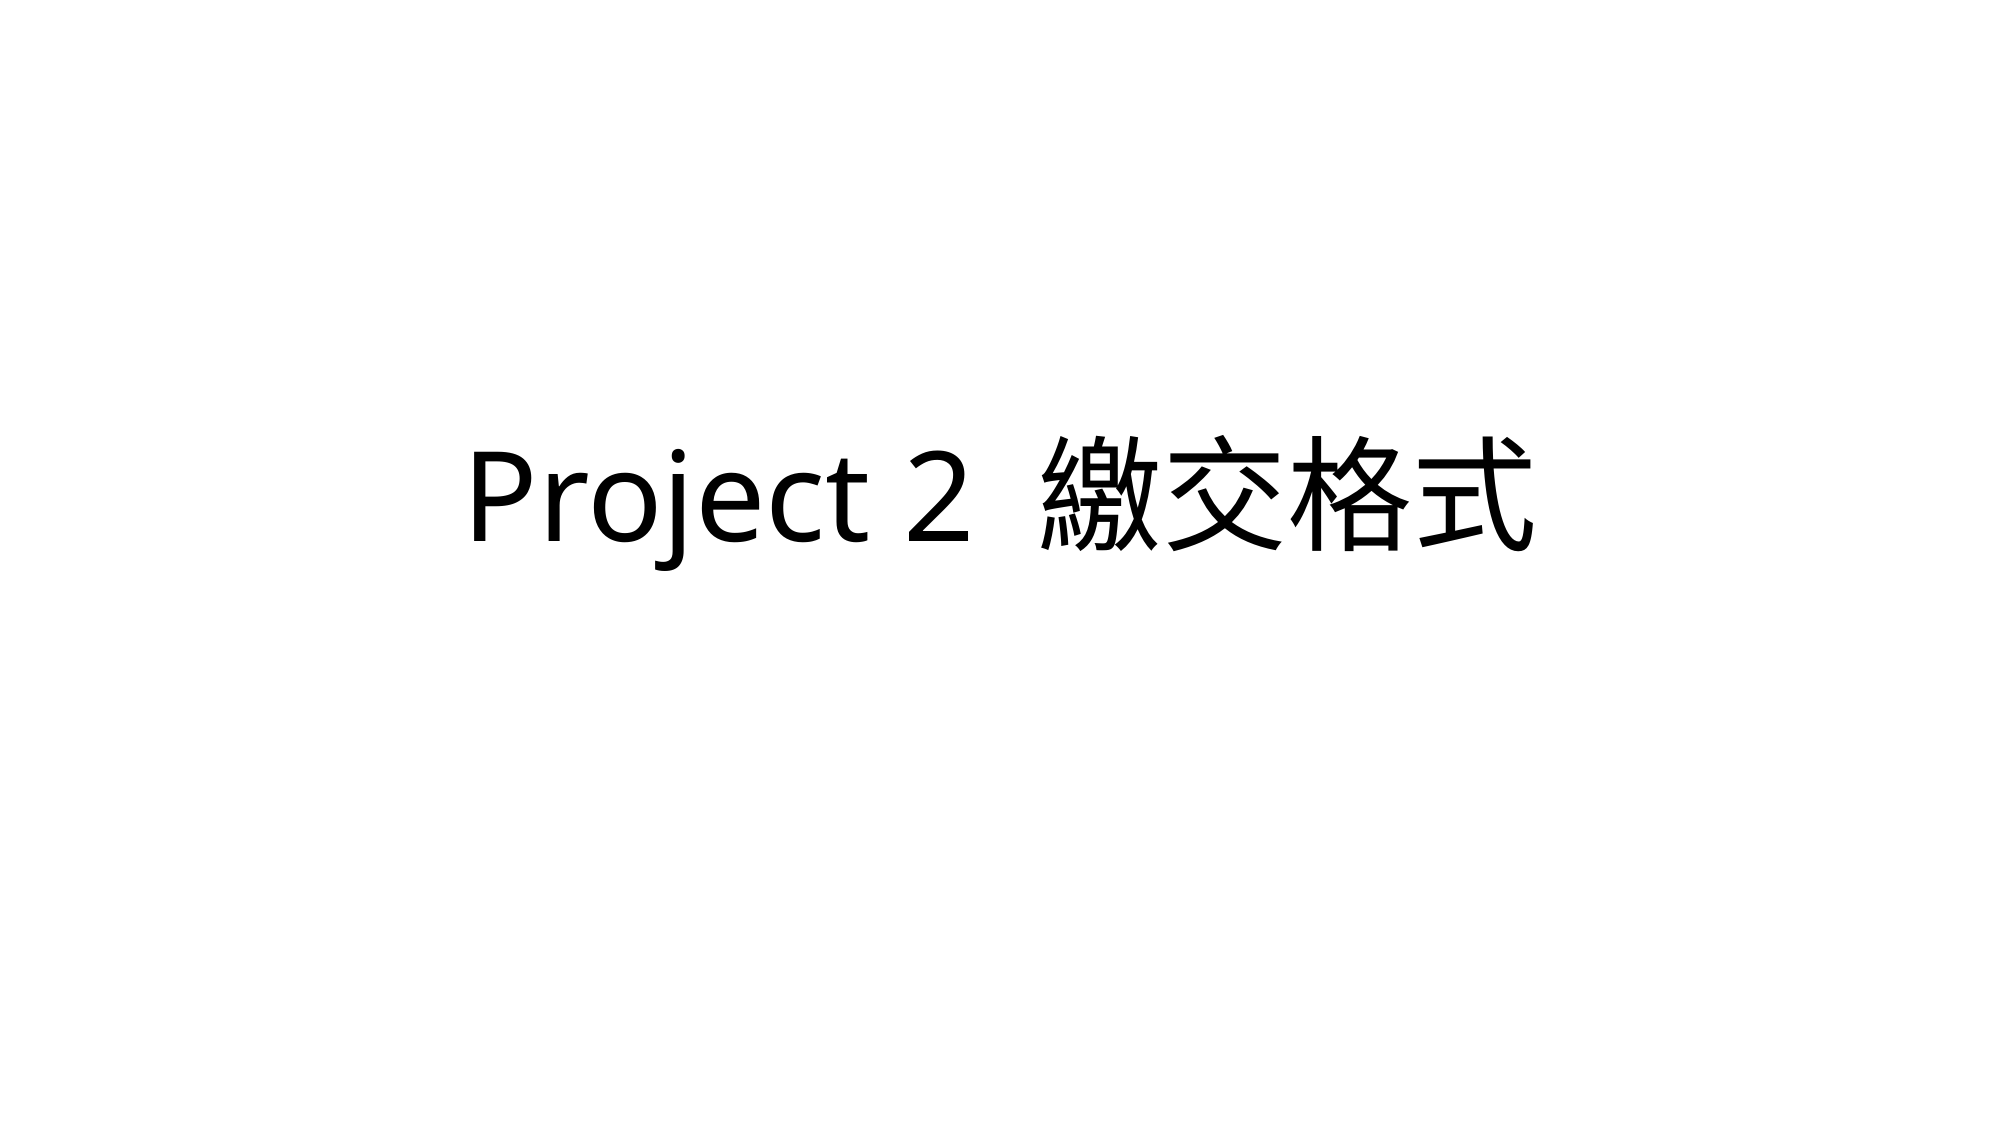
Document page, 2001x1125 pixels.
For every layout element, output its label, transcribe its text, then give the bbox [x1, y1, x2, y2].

title Project 2 繳交格式 [249, 184, 1750, 576]
